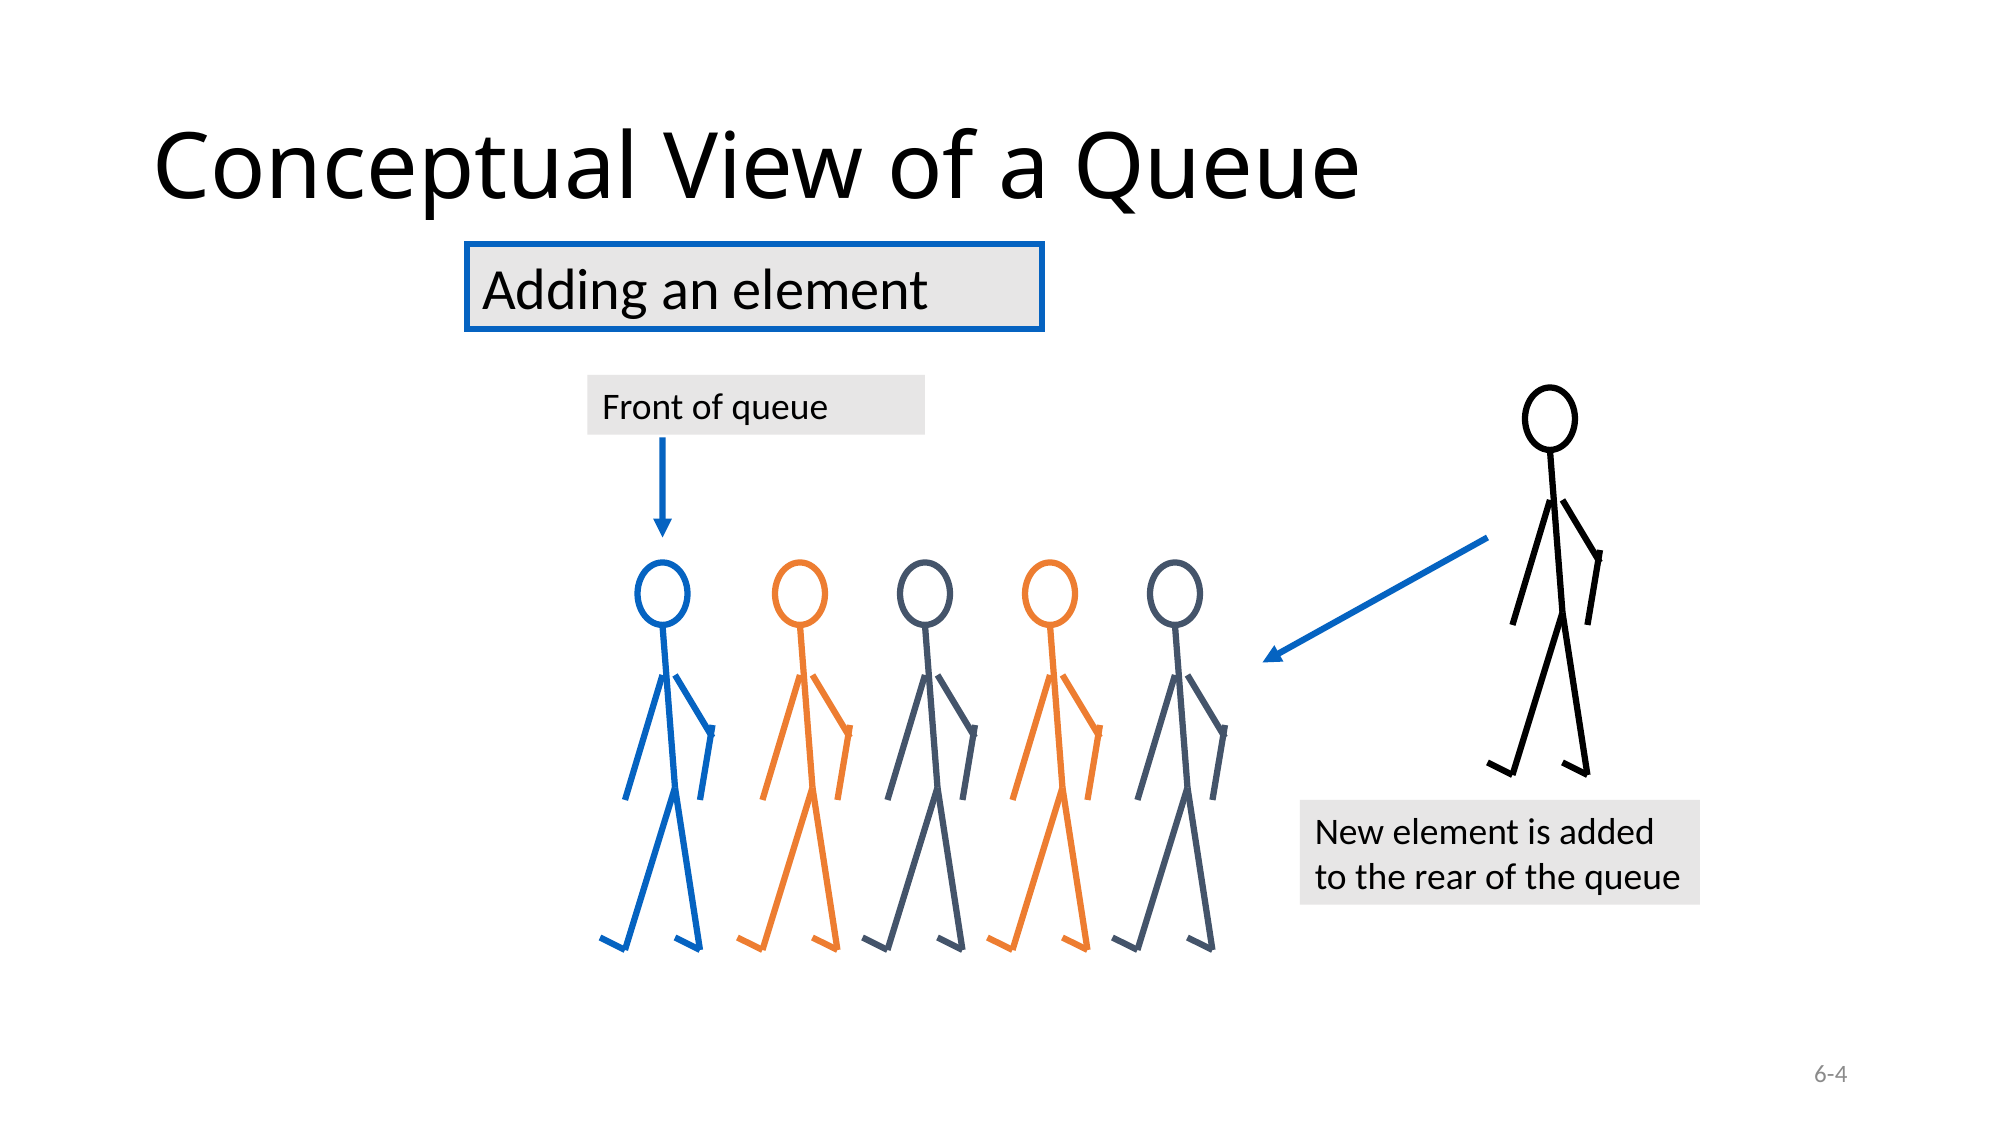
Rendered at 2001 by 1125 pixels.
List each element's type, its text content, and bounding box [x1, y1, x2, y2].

text_box [1149, 562, 1201, 625]
text_box [637, 562, 688, 625]
text_box Front of queue [587, 374, 925, 435]
text_box [656, 437, 669, 538]
text_box New element is added to the rear of the queue [1299, 799, 1700, 905]
text_box [1524, 387, 1576, 450]
text_box Adding an element [467, 244, 1043, 329]
text_box [1262, 537, 1488, 663]
title Conceptual View of a Queue [137, 59, 1863, 278]
slide_number 6-4 [1412, 1042, 1863, 1103]
text_box [774, 562, 826, 625]
text_box [900, 562, 951, 625]
text_box [1025, 562, 1076, 625]
